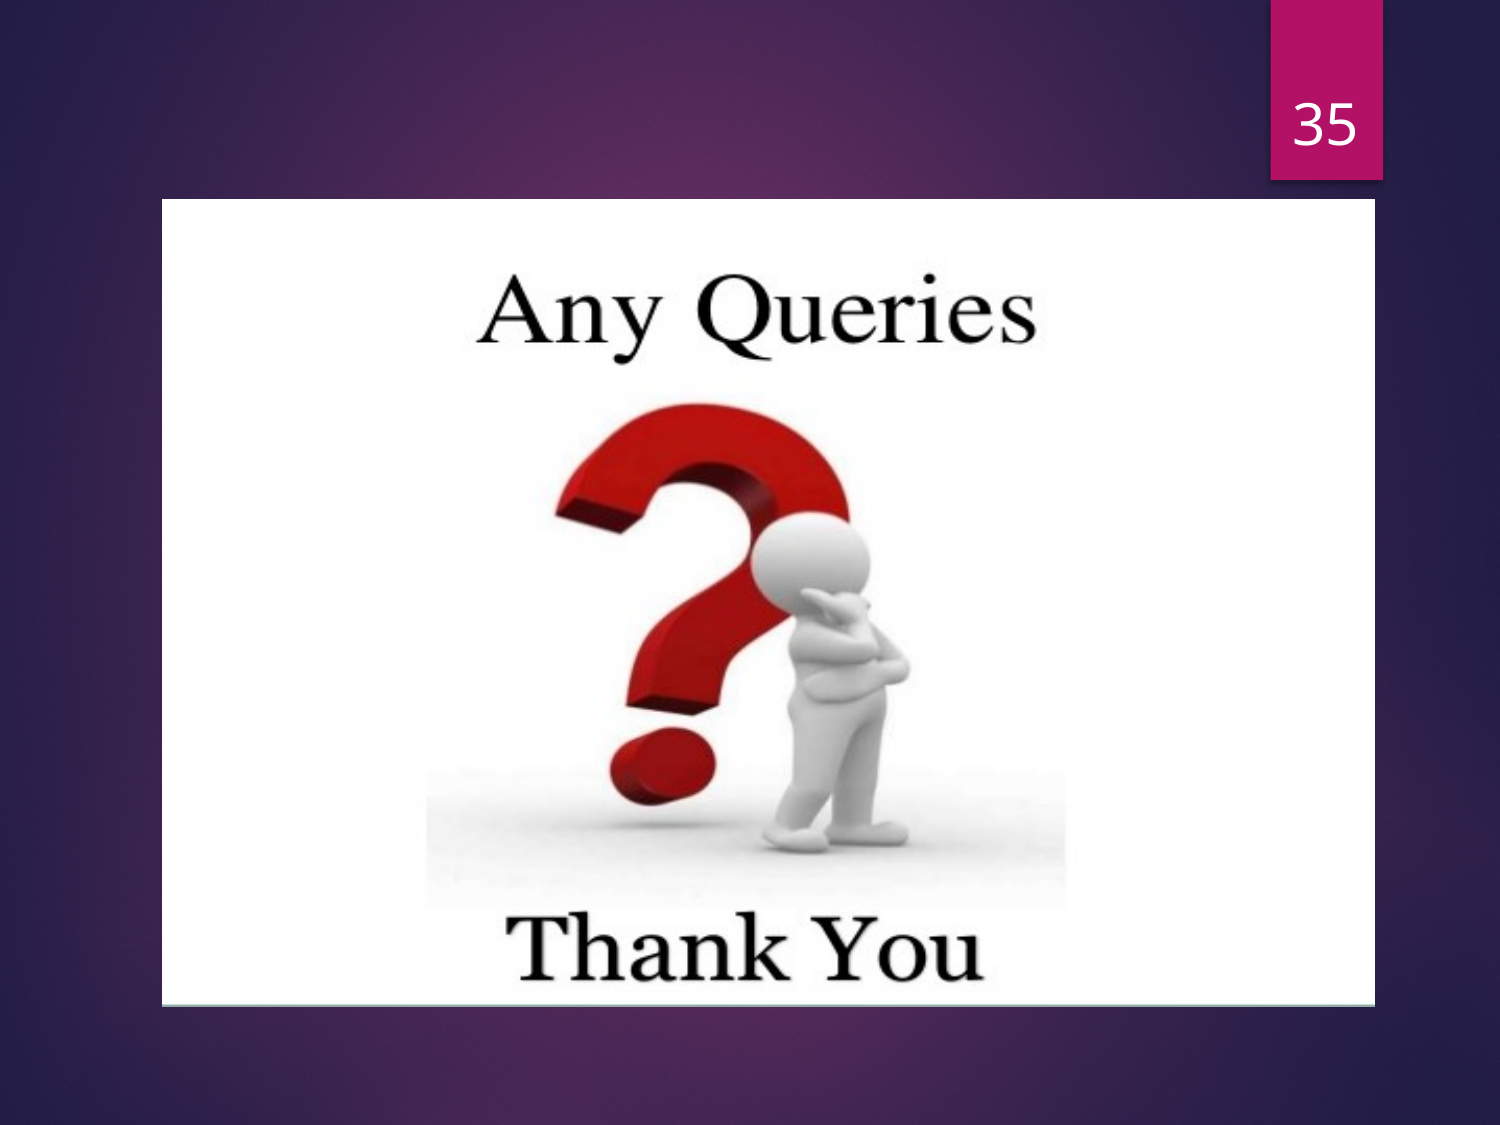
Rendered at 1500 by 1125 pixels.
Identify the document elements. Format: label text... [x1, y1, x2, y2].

picture [162, 199, 1376, 1007]
slide_number 35 [1273, 48, 1378, 175]
